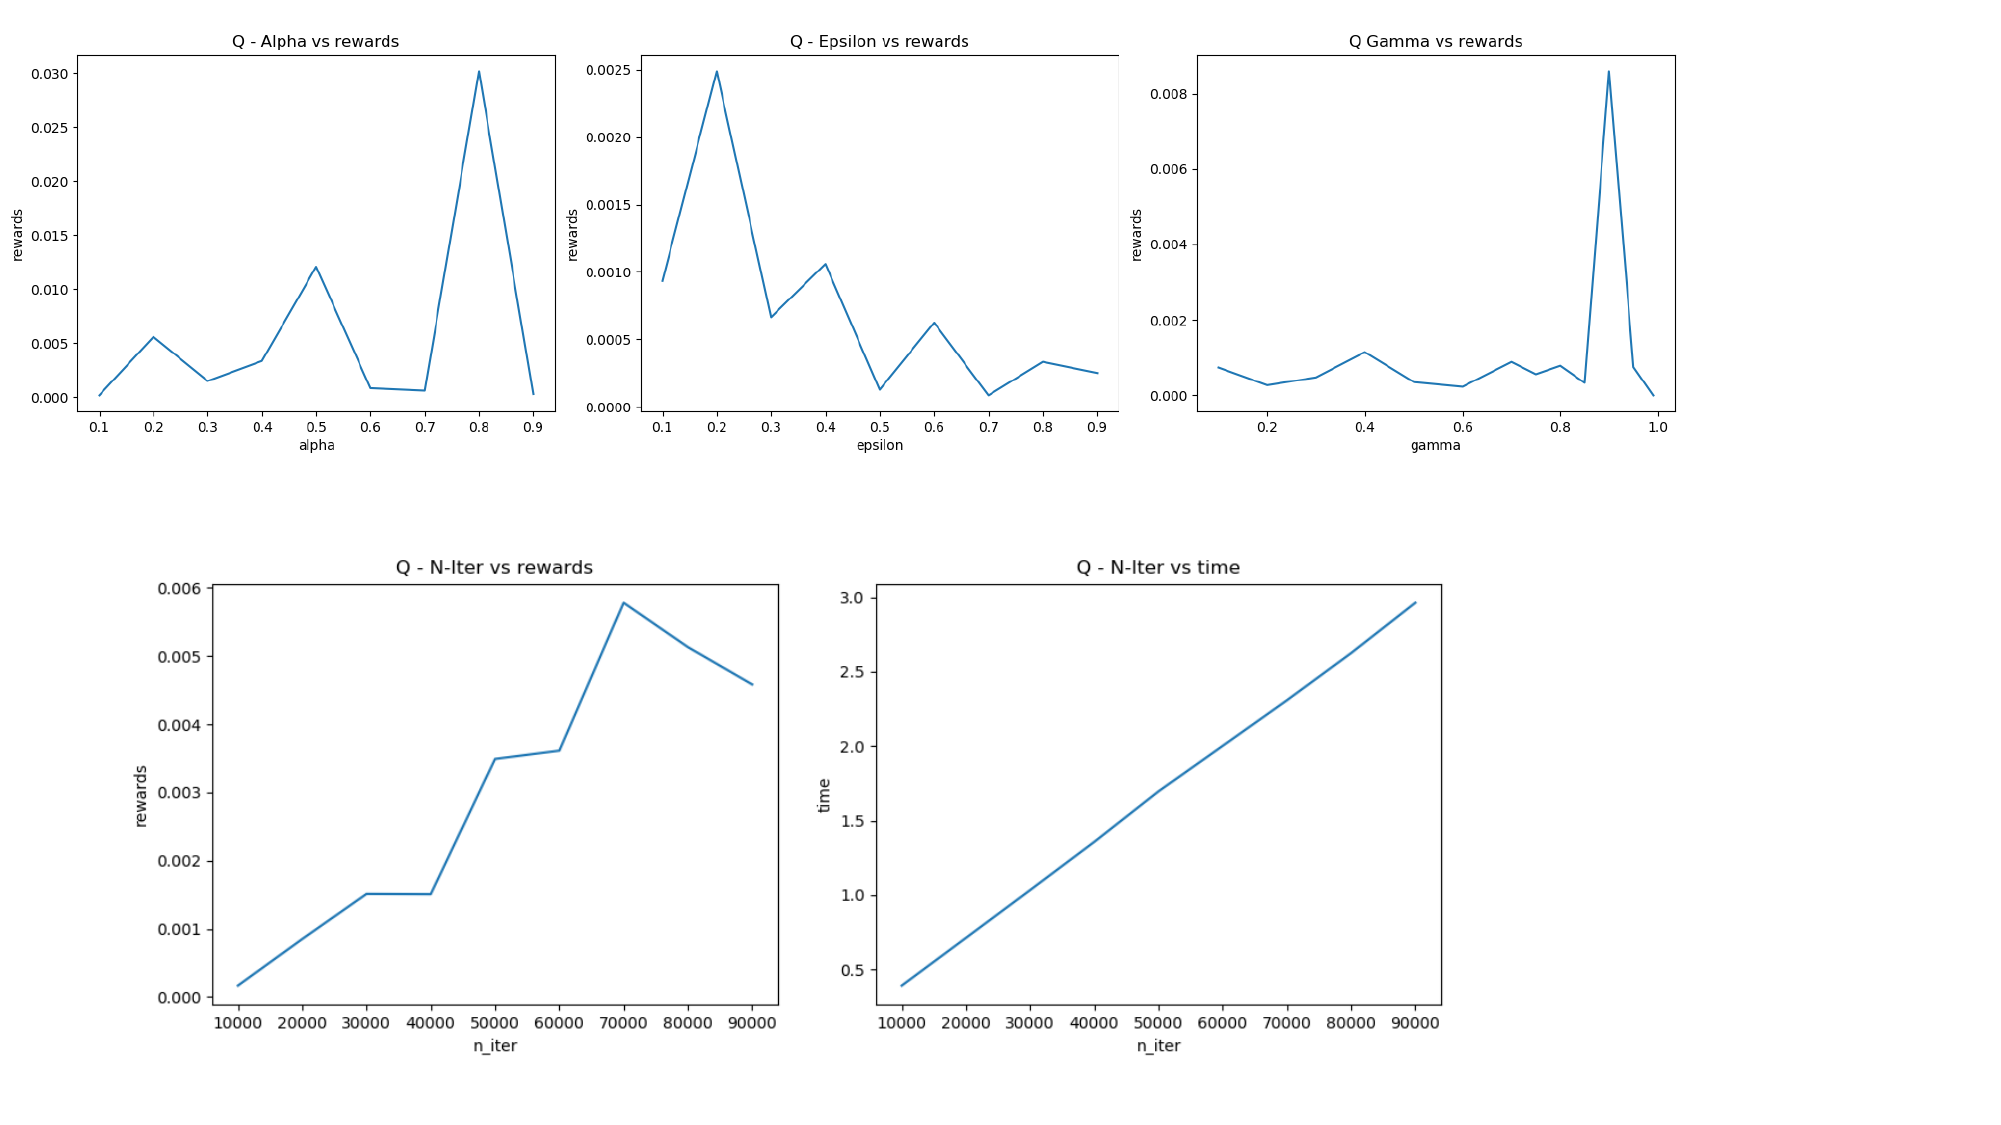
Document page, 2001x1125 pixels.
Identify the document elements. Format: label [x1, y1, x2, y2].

picture [121, 518, 1514, 1065]
picture [0, 0, 1736, 462]
